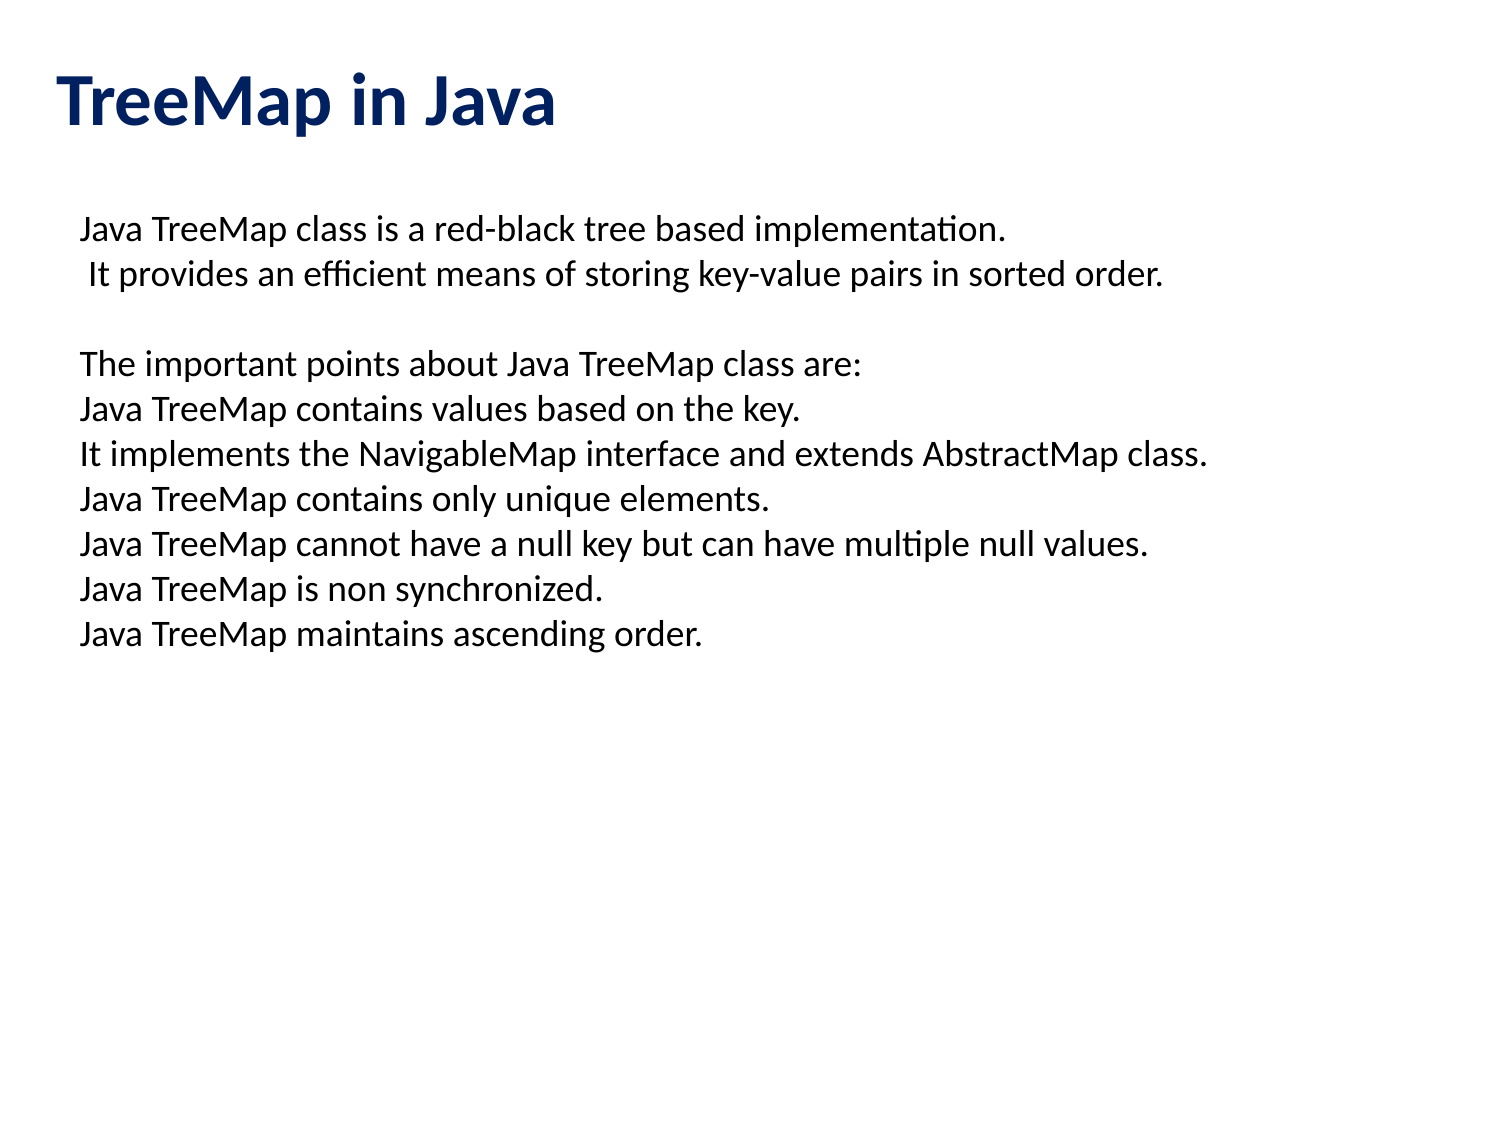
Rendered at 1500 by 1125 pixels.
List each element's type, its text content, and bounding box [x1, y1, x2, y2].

text_box Java TreeMap class is a red-black tree based implementation. It provides an efficient means of storing key-value pairs in sorted order. The important points about Java TreeMap class are: Java TreeMap contains values based on the key. It implements the NavigableMap interface and extends AbstractMap class. Java TreeMap contains only unique elements. Java TreeMap cannot have a null key but can have multiple null values. Java TreeMap is non synchronized. Java TreeMap maintains ascending order. [64, 196, 1459, 661]
text_box TreeMap in Java [41, 42, 792, 238]
